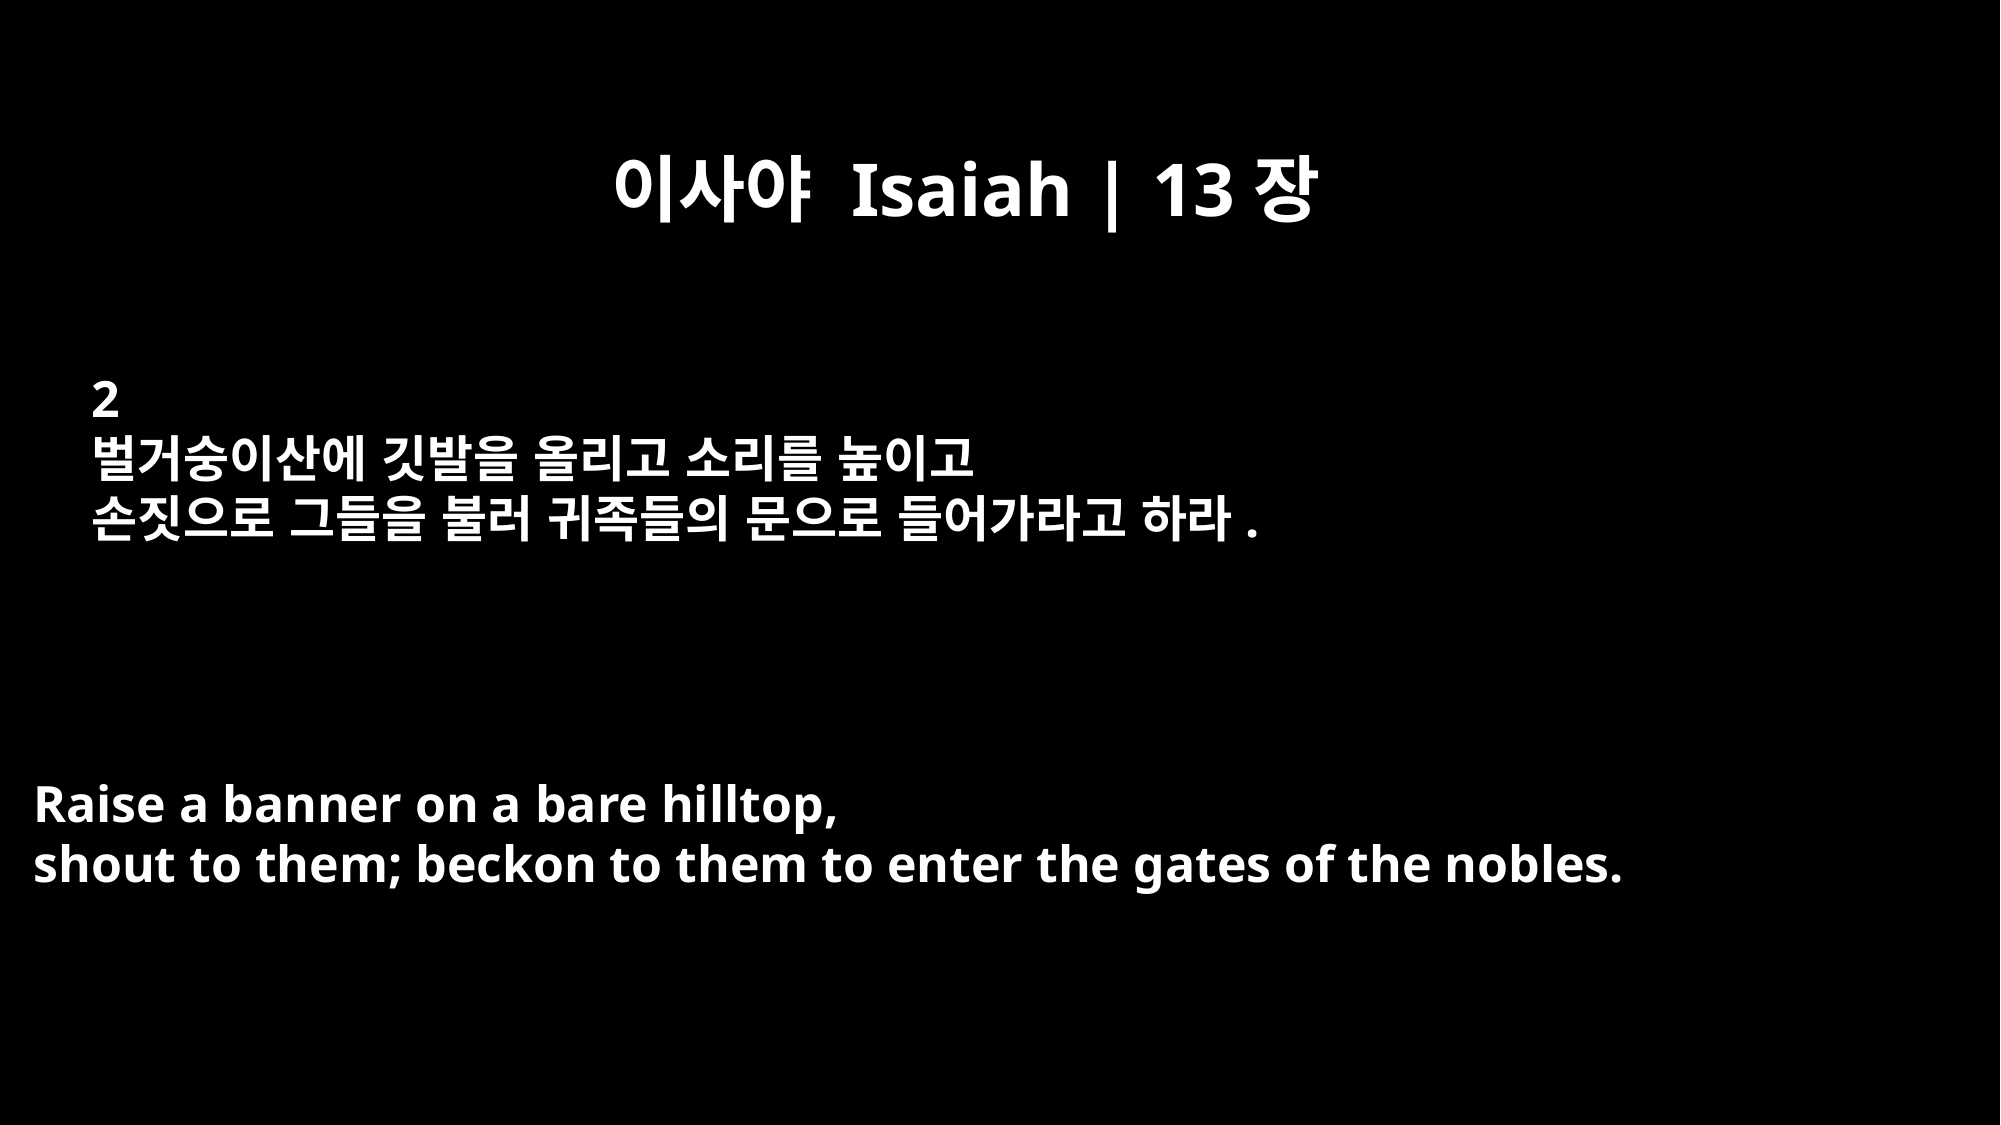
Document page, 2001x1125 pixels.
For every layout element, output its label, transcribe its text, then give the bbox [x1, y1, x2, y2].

text_box 이사야 Isaiah | 13장 [596, 136, 1336, 239]
text_box Raise a banner on a bare hilltop, shout to them; beckon to them to enter the gates of the nobles. [18, 764, 1640, 900]
text_box 2 벌거숭이산에 깃발을 올리고 소리를 높이고 손짓으로 그들을 불러 귀족들의 문으로 들어가라고 하라. [76, 359, 1275, 555]
